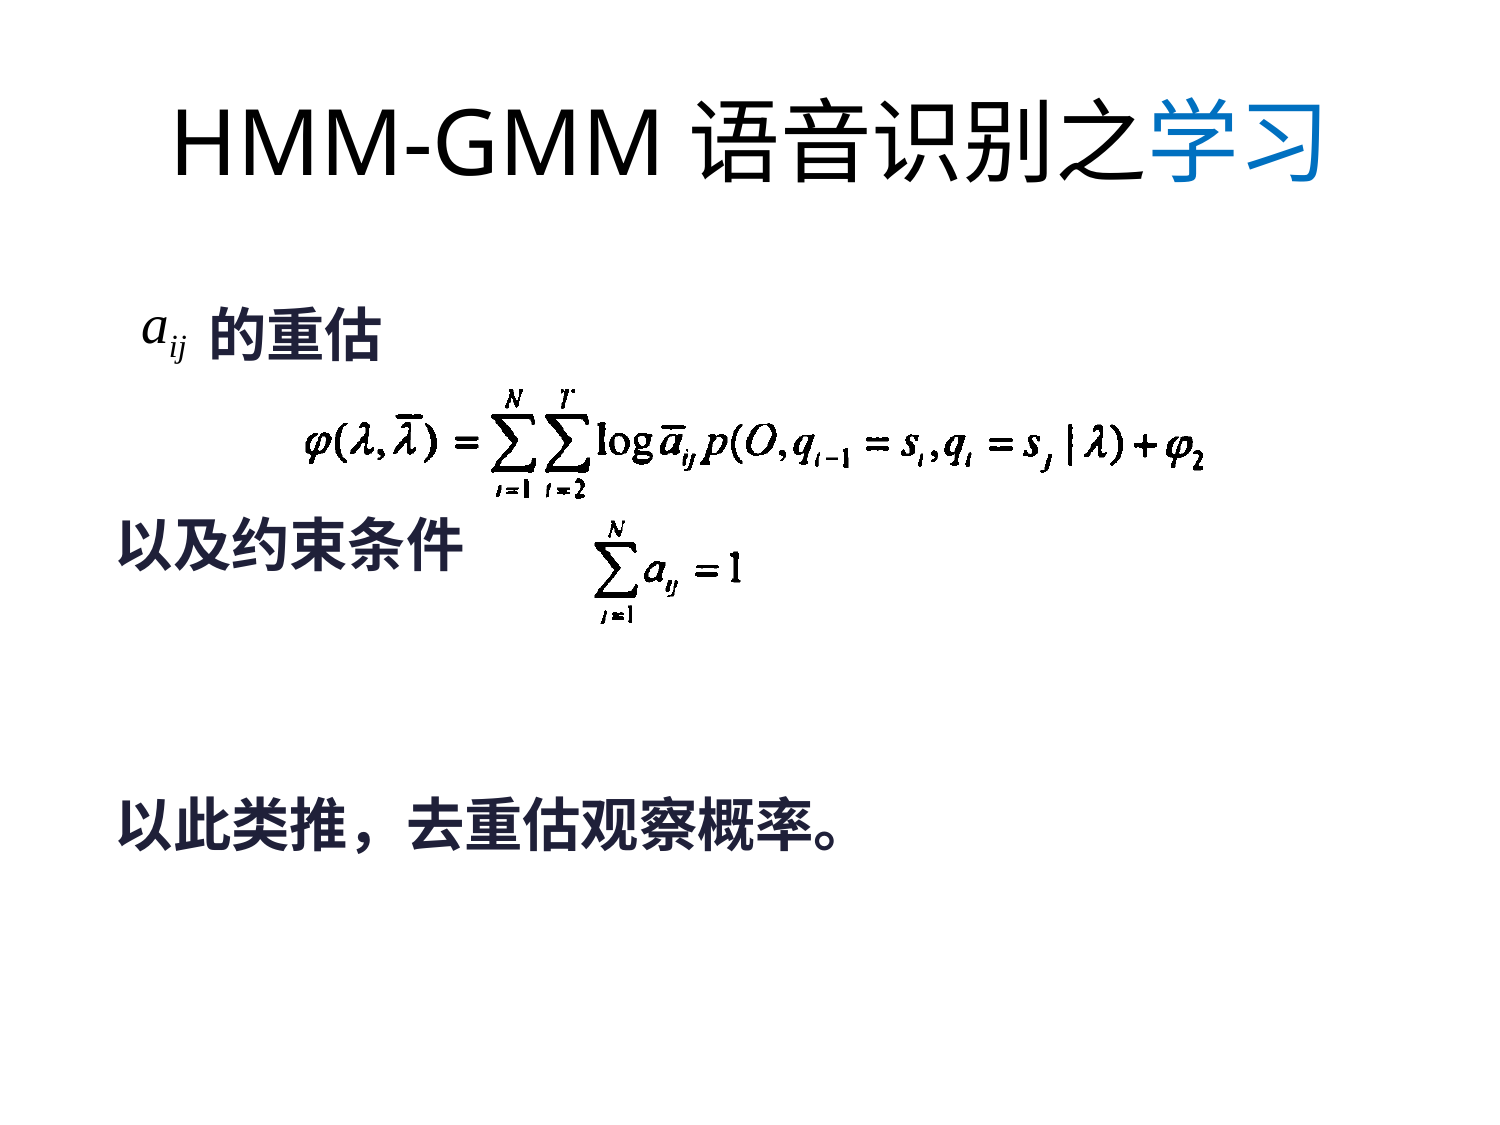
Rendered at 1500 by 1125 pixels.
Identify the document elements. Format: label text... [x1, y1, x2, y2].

text_box HMM-GMM语音识别之学习 [74, 45, 1425, 233]
text_box 的重估 以及约束条件 以此类推，去重估观察概率。 [100, 290, 1391, 936]
picture [589, 514, 751, 624]
picture [274, 369, 1211, 504]
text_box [132, 288, 198, 377]
